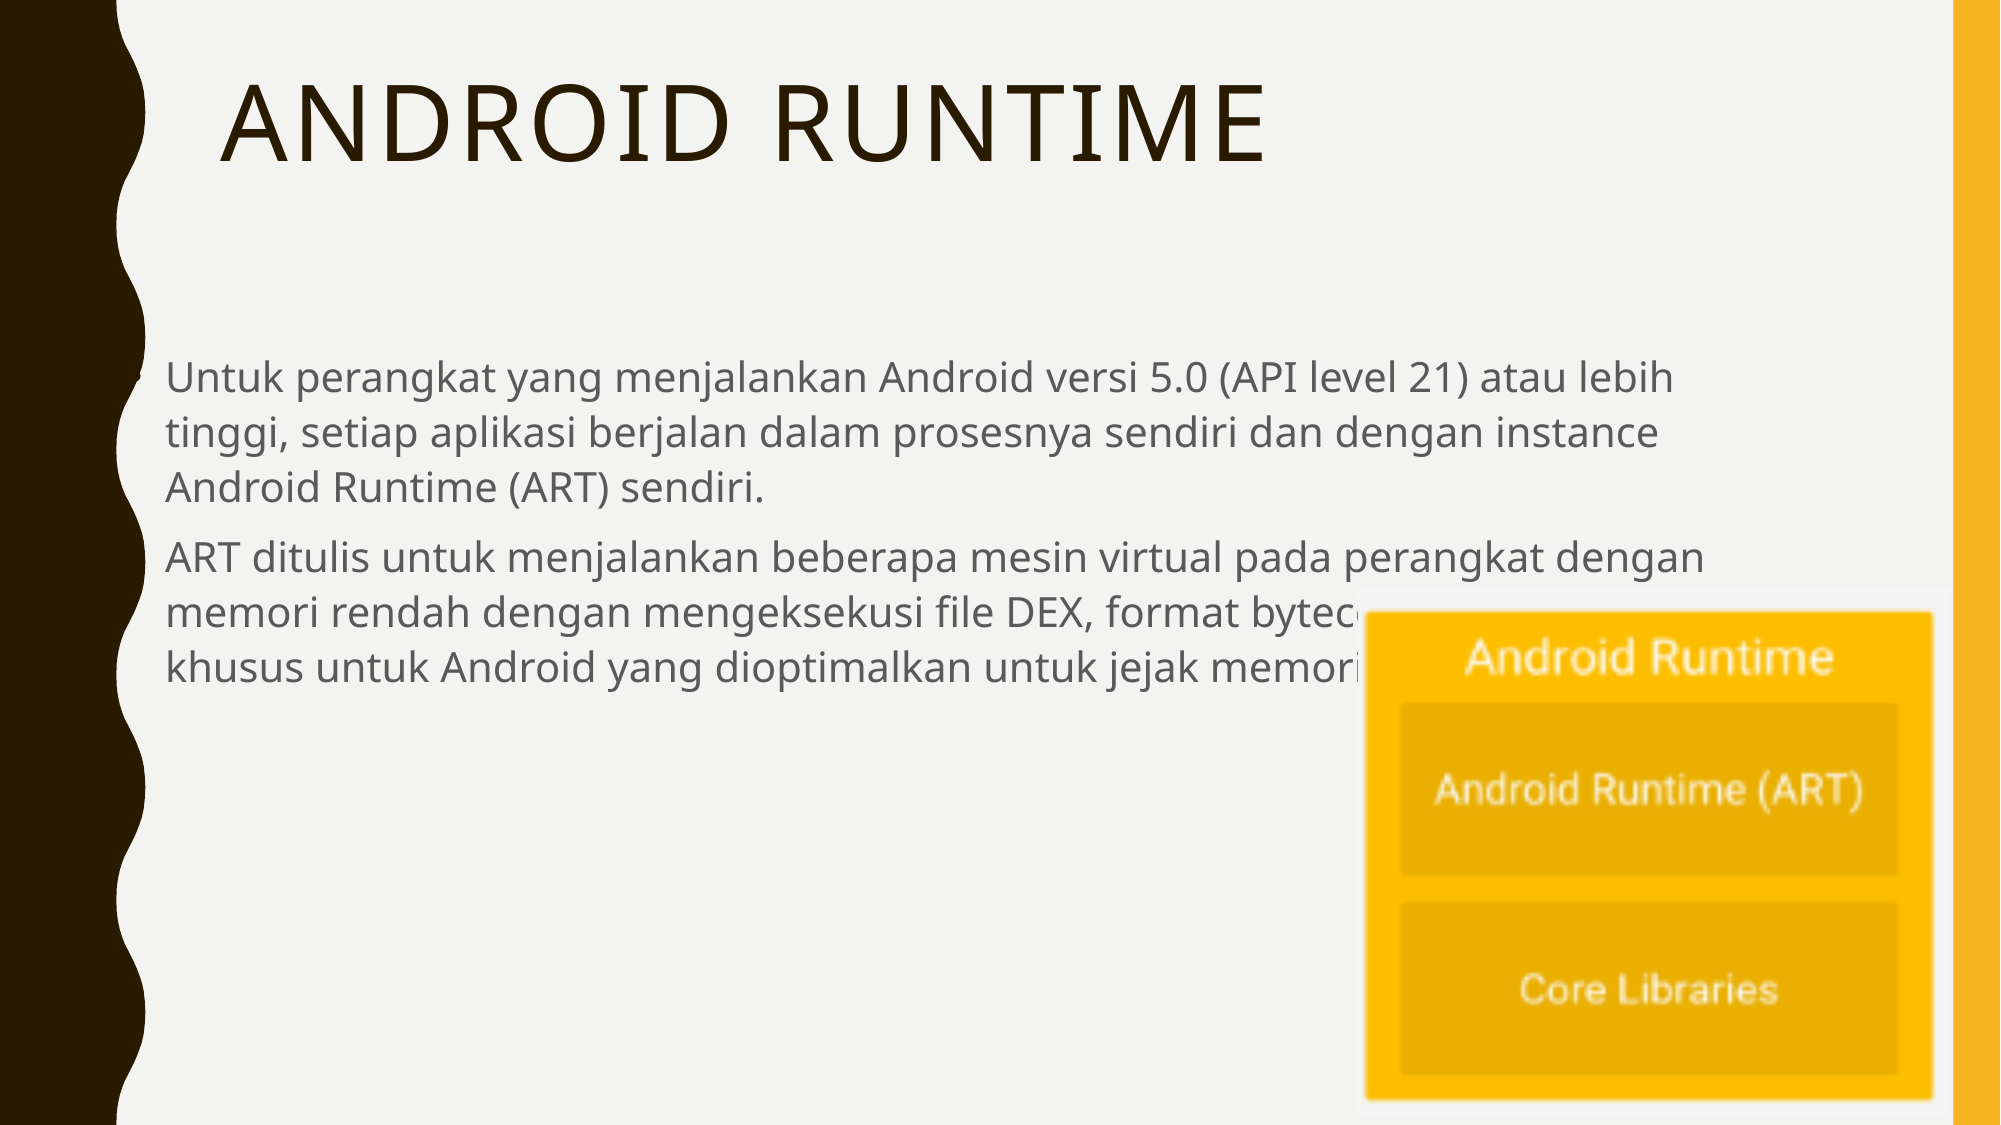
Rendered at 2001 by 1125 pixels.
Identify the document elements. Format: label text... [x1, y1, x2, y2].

picture [1358, 589, 1950, 1118]
title Android runtime [205, 62, 1875, 308]
list Untuk perangkat yang menjalankan Android versi 5.0 (API level 21) atau lebih tinggi, setiap aplikasi berjalan dalam prosesnya sendiri dan dengan instance Android Runtime (ART) sendiri. ART ditulis untuk menjalankan beberapa mesin virtual pada perangkat dengan memori rendah dengan mengeksekusi file DEX, format bytecode yang dirancang khusus untuk Android yang dioptimalkan untuk jejak memori minimal. [112, 338, 1818, 882]
